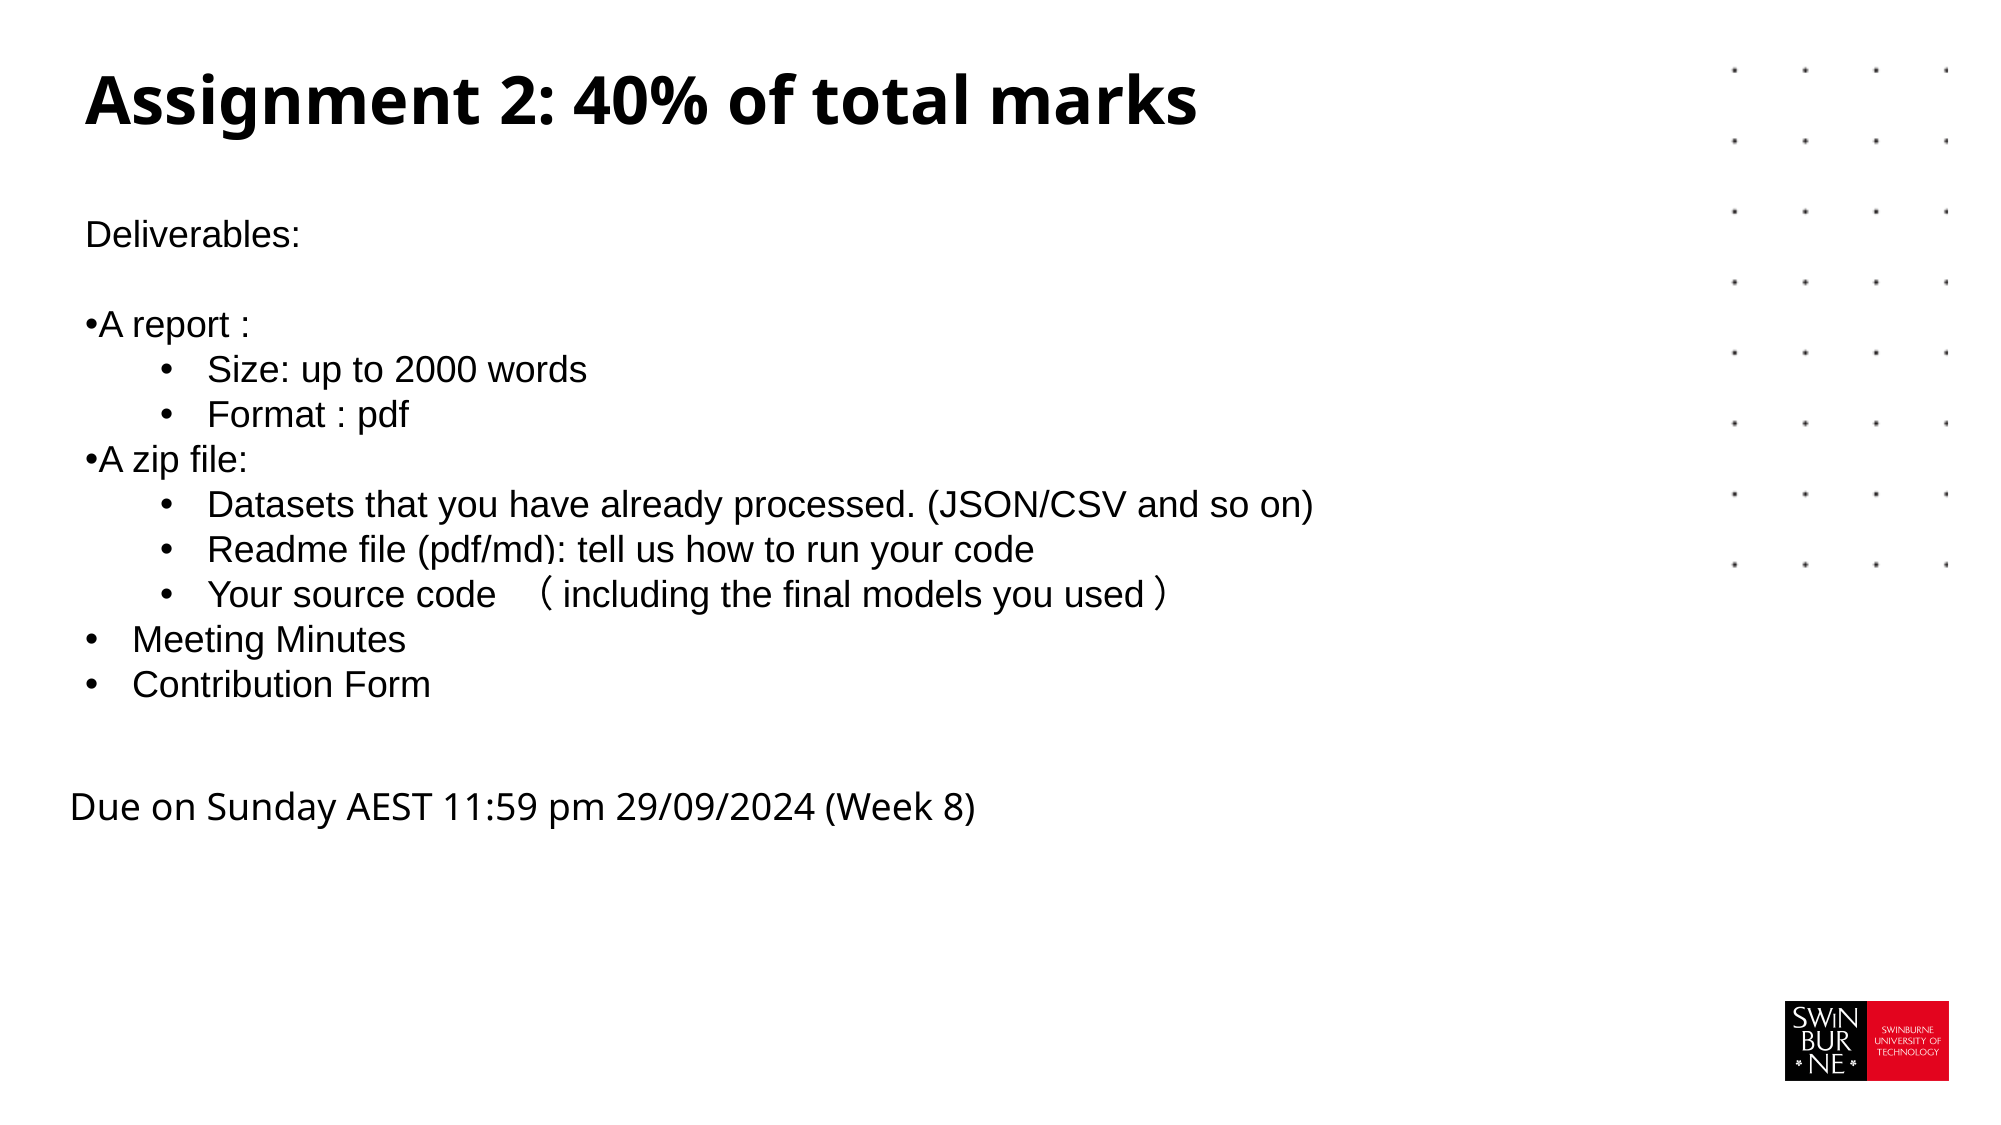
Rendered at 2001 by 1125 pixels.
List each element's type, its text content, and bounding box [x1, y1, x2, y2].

title Assignment 2: 40% of total marks [70, 49, 1660, 253]
text_box Due on Sunday AEST 11:59 pm 29/09/2024 (Week 8) [54, 775, 992, 836]
text_box Deliverables: A report : Size: up to 2000 words Format : pdf A zip file: Datasets that you have already processed. (JSON/CSV and so on) Readme file (pdf/md): tell us how to run your code Your source code （including the final models you used） Meeting Minutes Contribution Form [70, 203, 1417, 713]
picture [1785, 1001, 1949, 1081]
